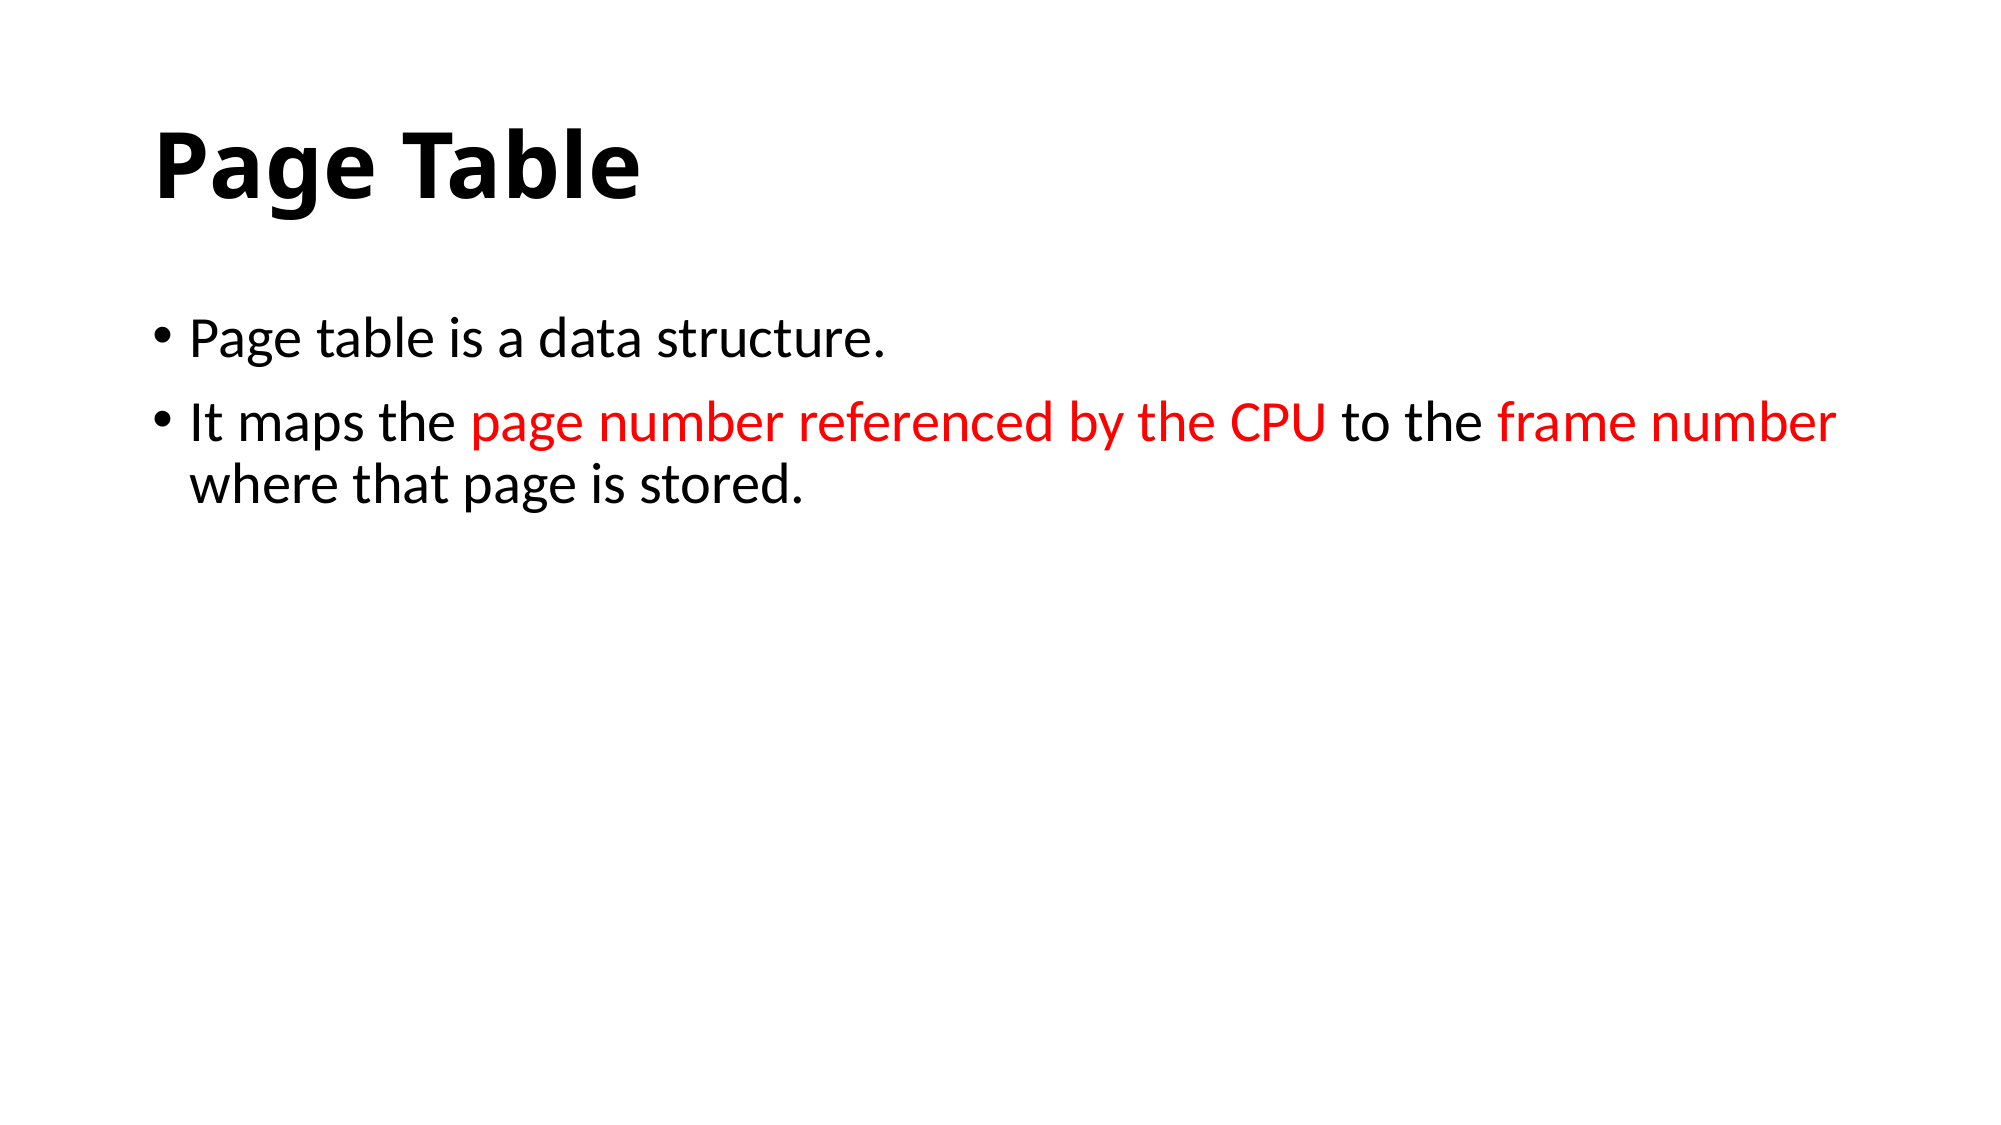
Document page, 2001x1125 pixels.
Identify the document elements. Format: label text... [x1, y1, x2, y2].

title Page Table [137, 59, 1863, 278]
list Page table is a data structure. It maps the page number referenced by the CPU to the frame number where that page is stored. [137, 299, 1863, 1014]
